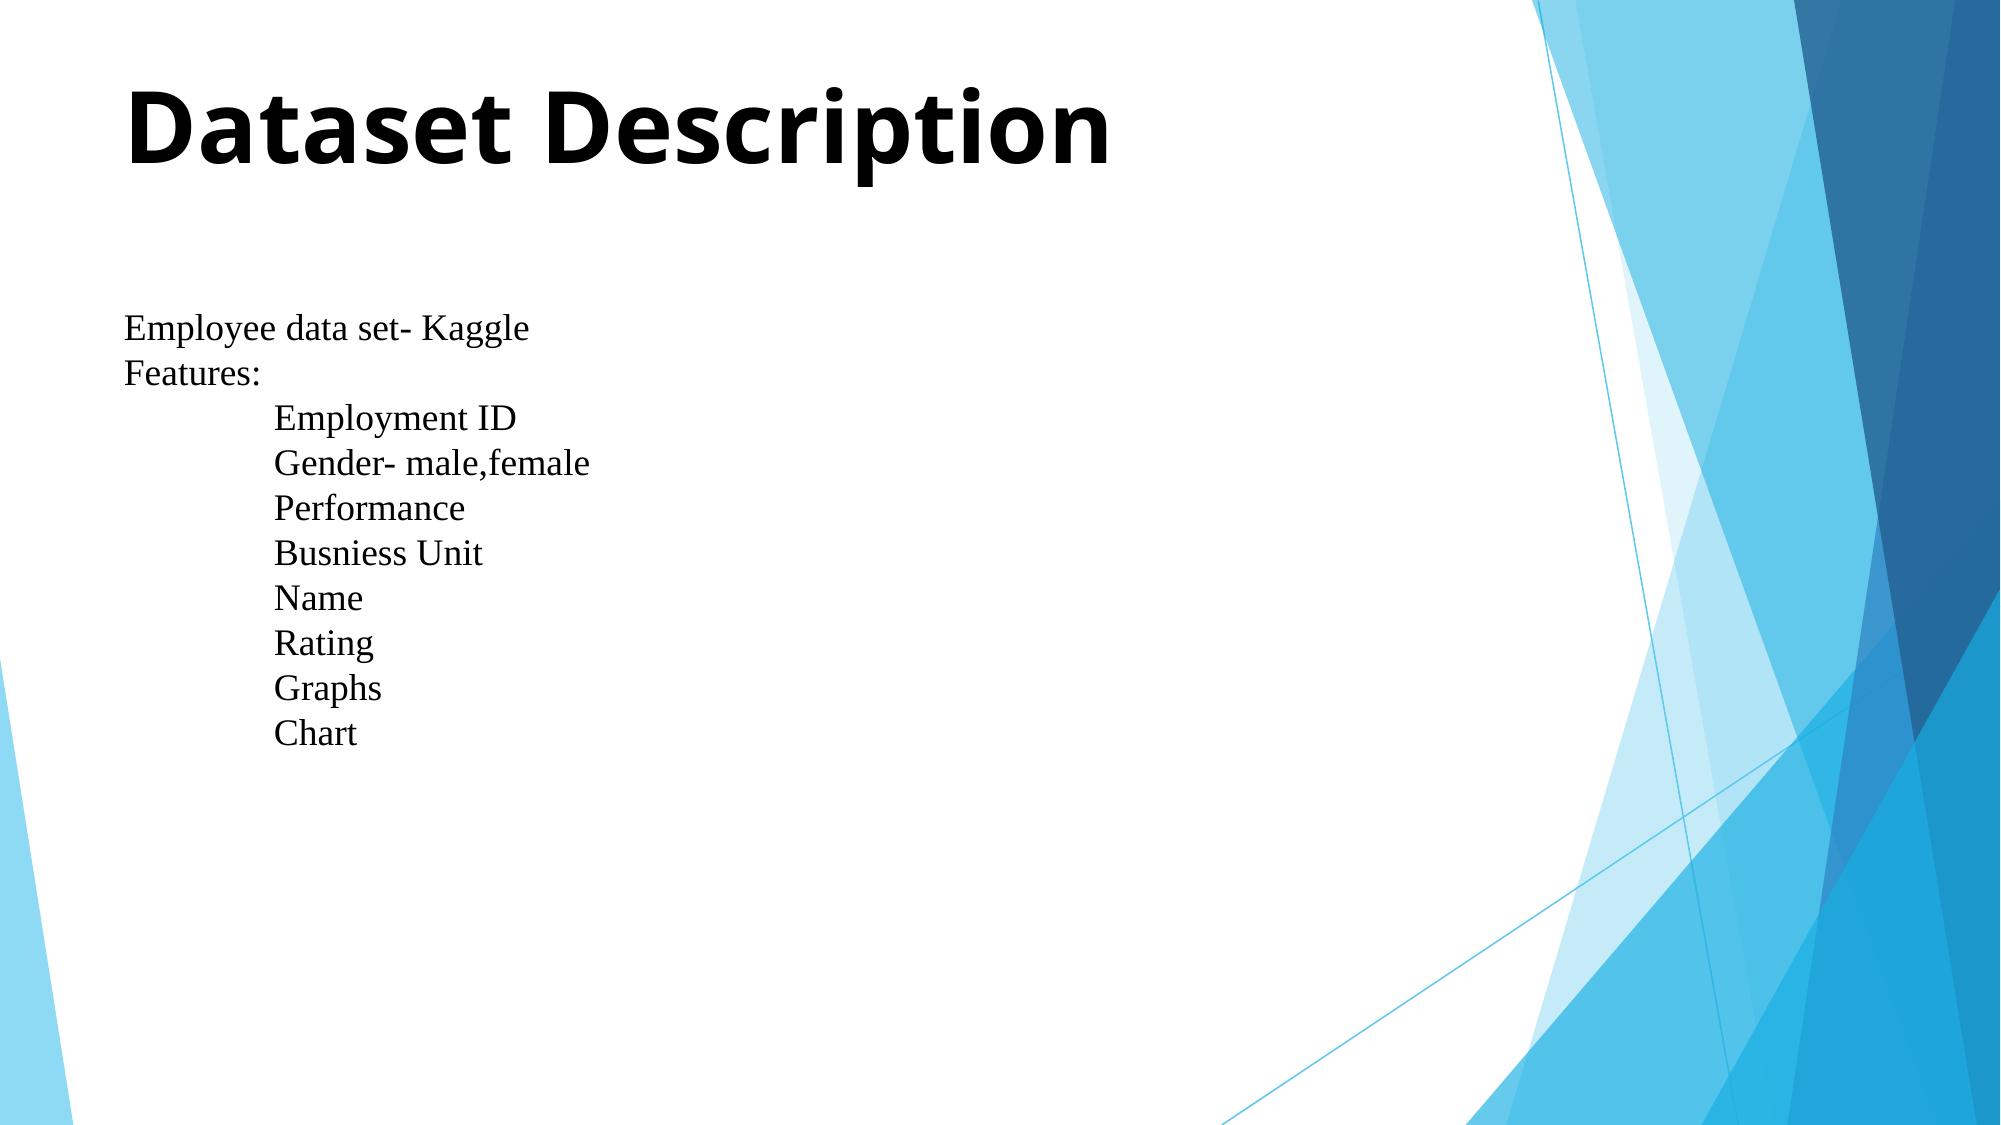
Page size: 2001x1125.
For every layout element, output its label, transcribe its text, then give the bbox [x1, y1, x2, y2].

title Dataset Description Employee data set- Kaggle Features: Employment ID Gender- male,female Performance Busniess Unit Name Rating Graphs Chart [123, 63, 1877, 760]
